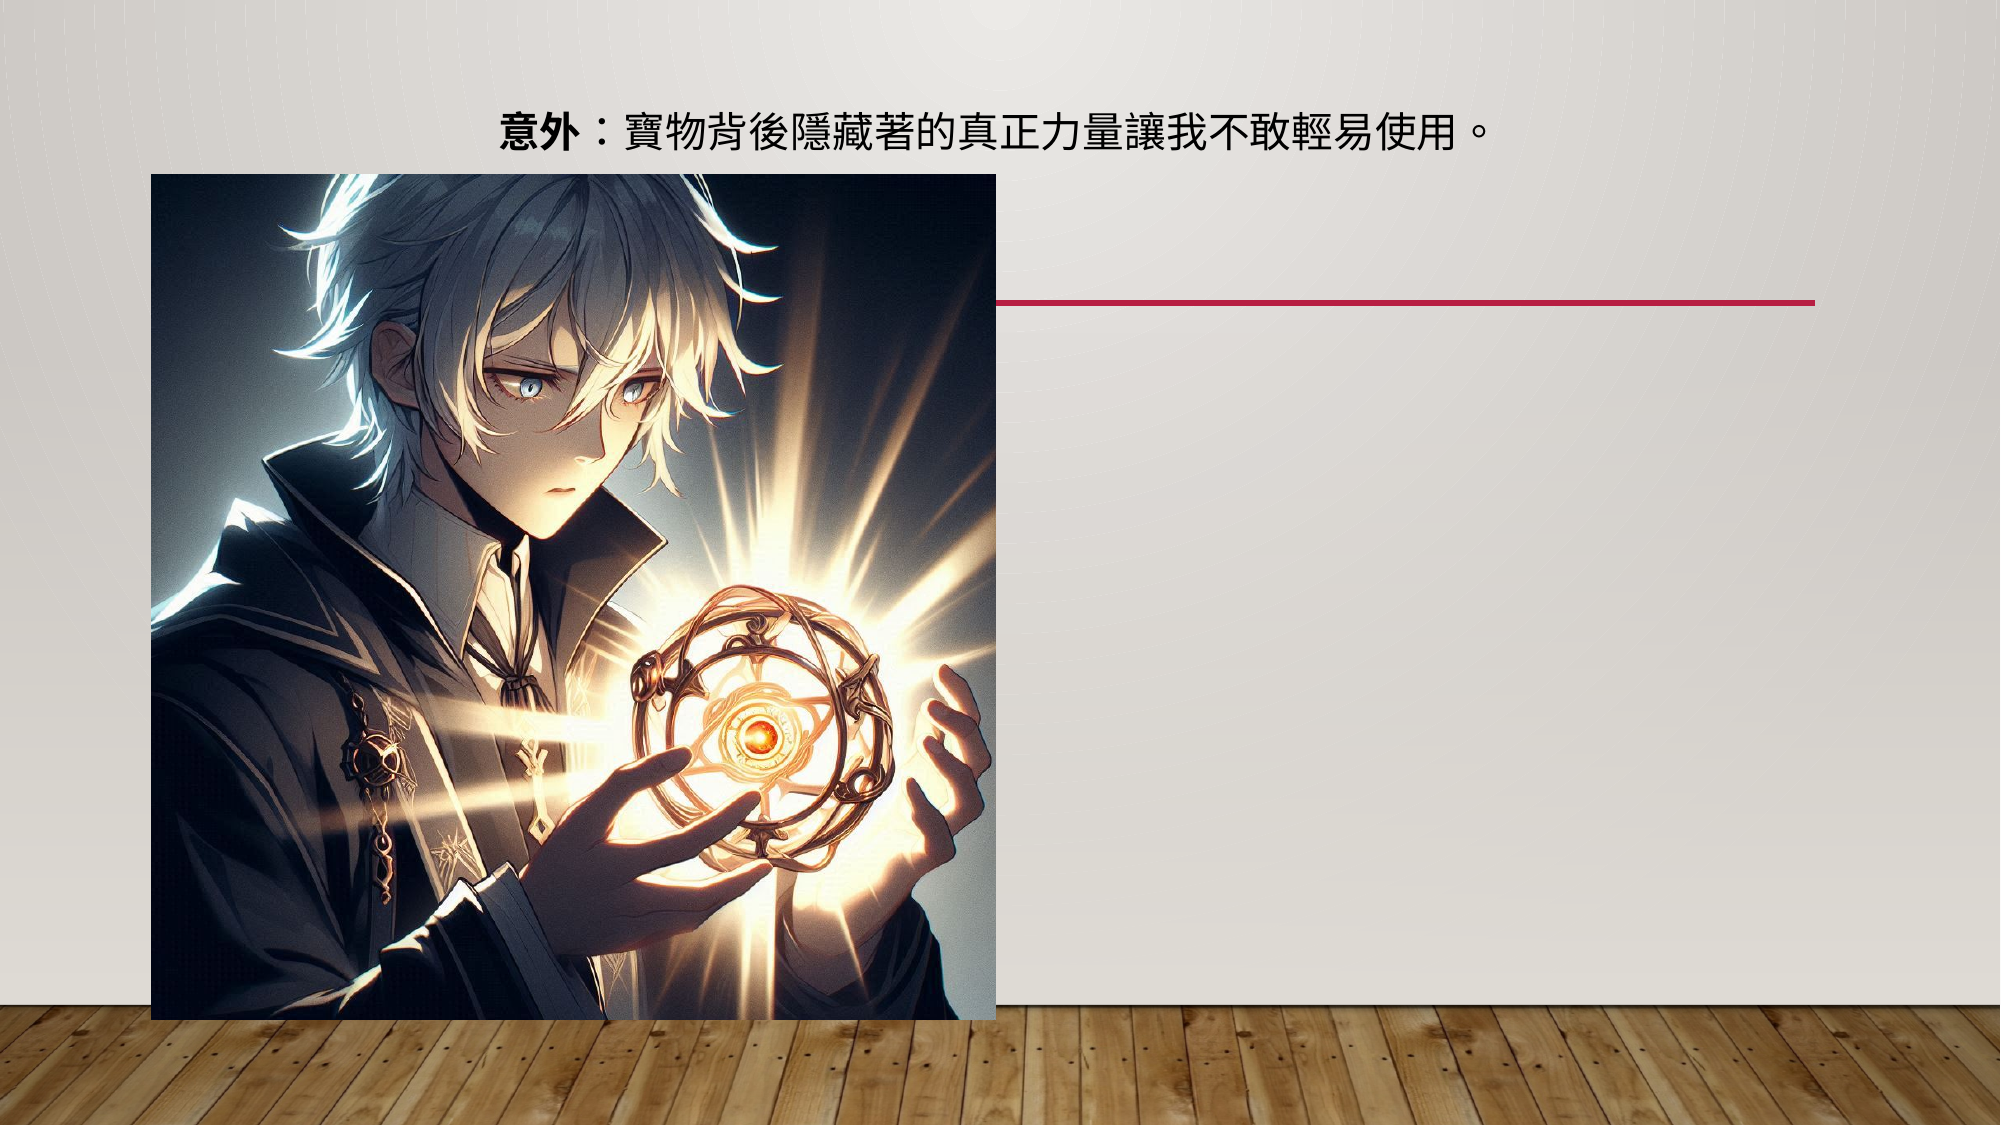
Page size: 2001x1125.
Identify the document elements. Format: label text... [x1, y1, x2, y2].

picture [0, 174, 2000, 1125]
text_box 意外：寶物背後隱藏著的真正力量讓我不敢輕易使用。 [149, 97, 1849, 950]
